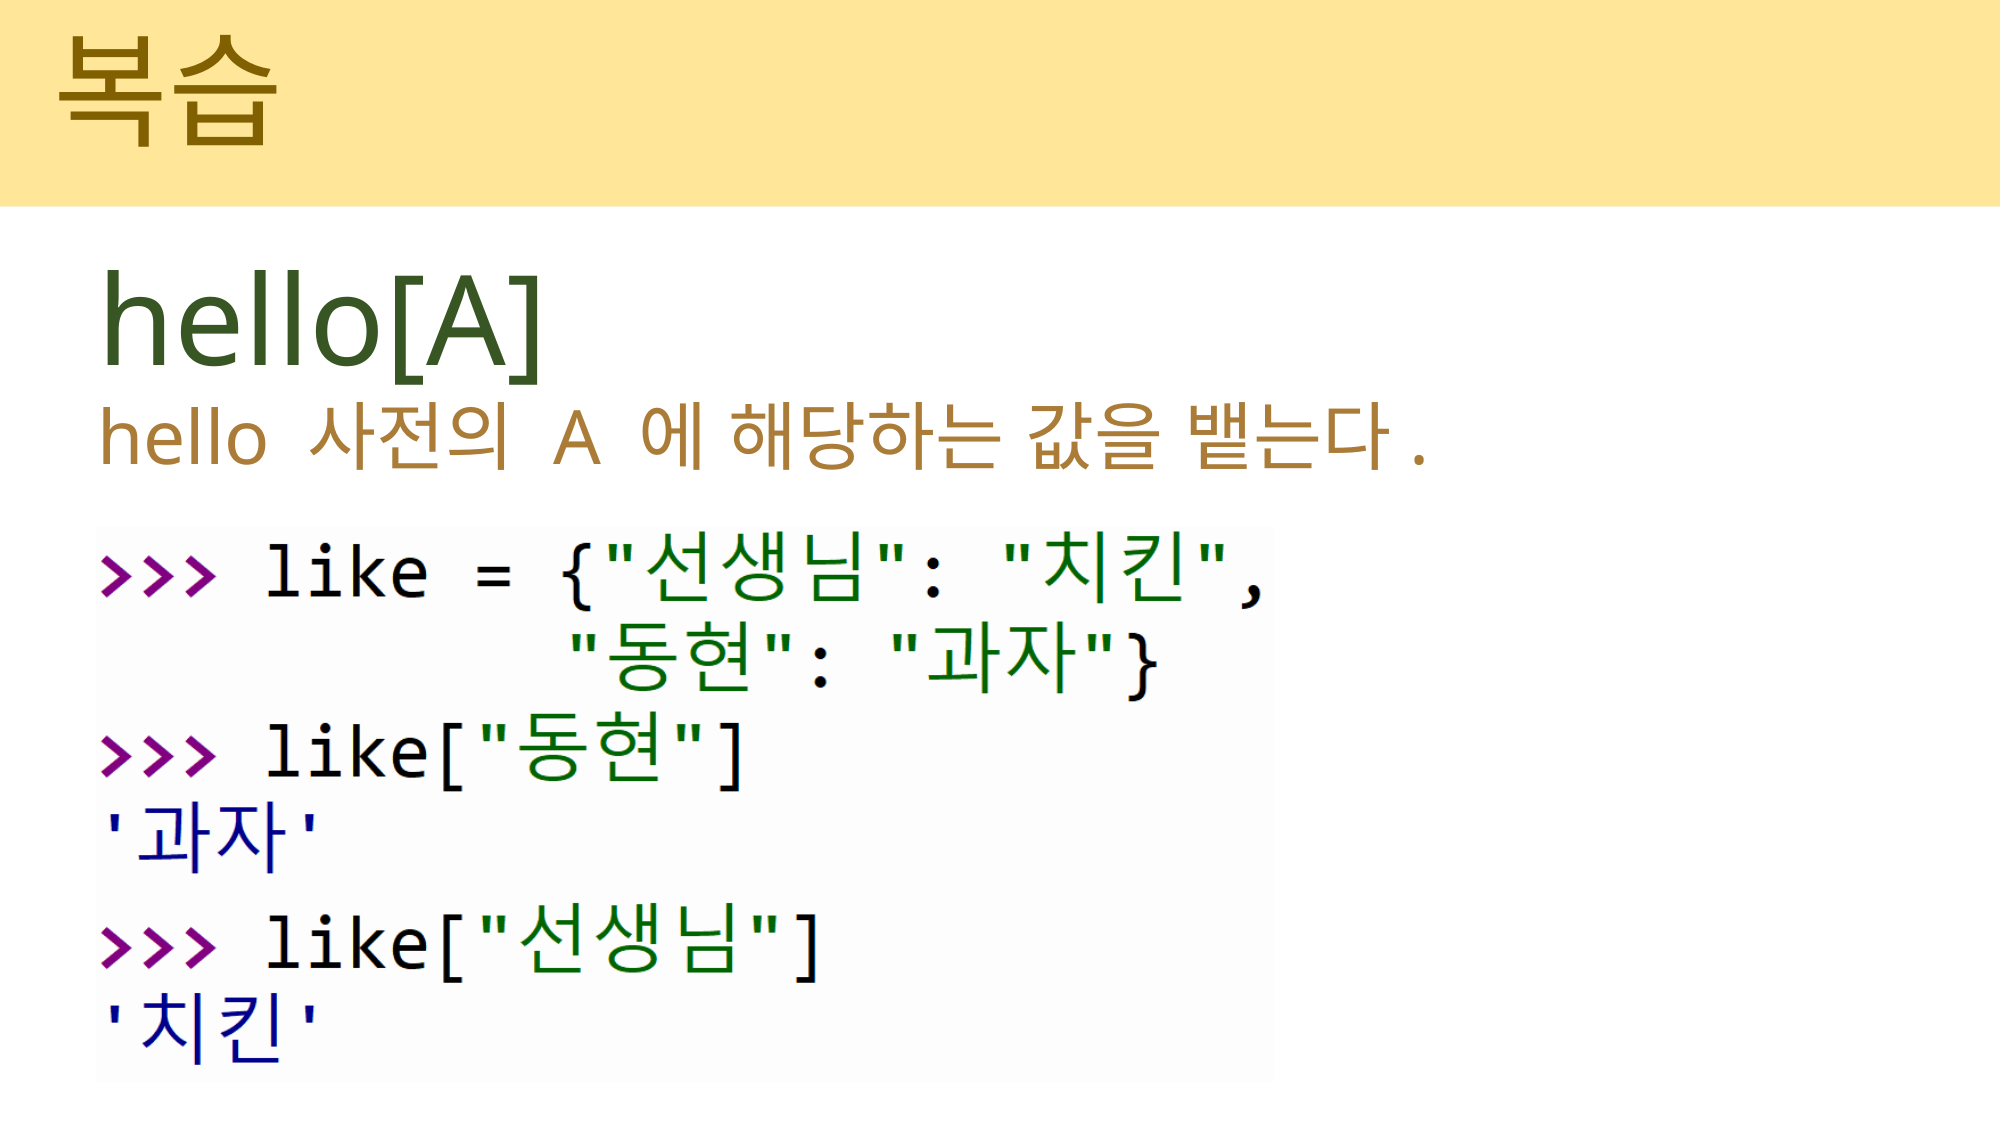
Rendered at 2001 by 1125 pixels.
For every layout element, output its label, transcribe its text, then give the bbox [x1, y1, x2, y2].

text_box hello[A] hello 사전의 A 에 해당하는 값을 뱉는다. [82, 232, 2000, 488]
text_box 복습 [38, 5, 1861, 171]
text_box [0, 0, 2000, 207]
picture [96, 527, 1274, 1082]
